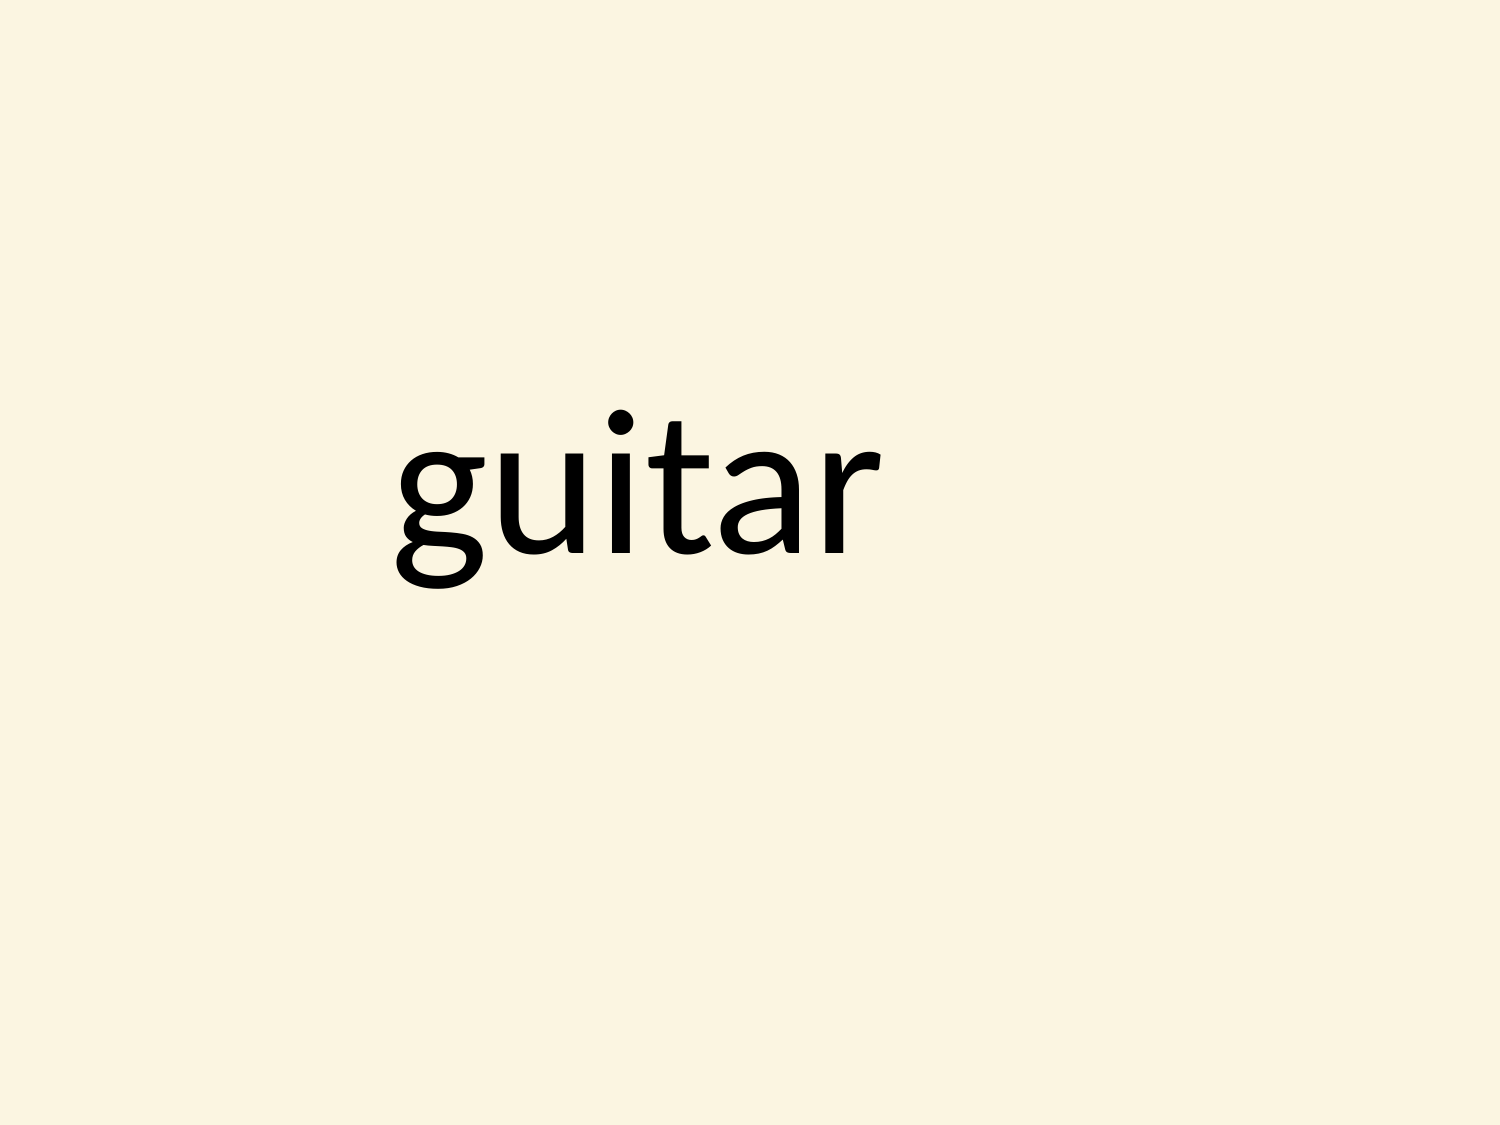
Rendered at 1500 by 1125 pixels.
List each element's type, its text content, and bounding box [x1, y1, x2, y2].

title guitar [0, 349, 1276, 591]
